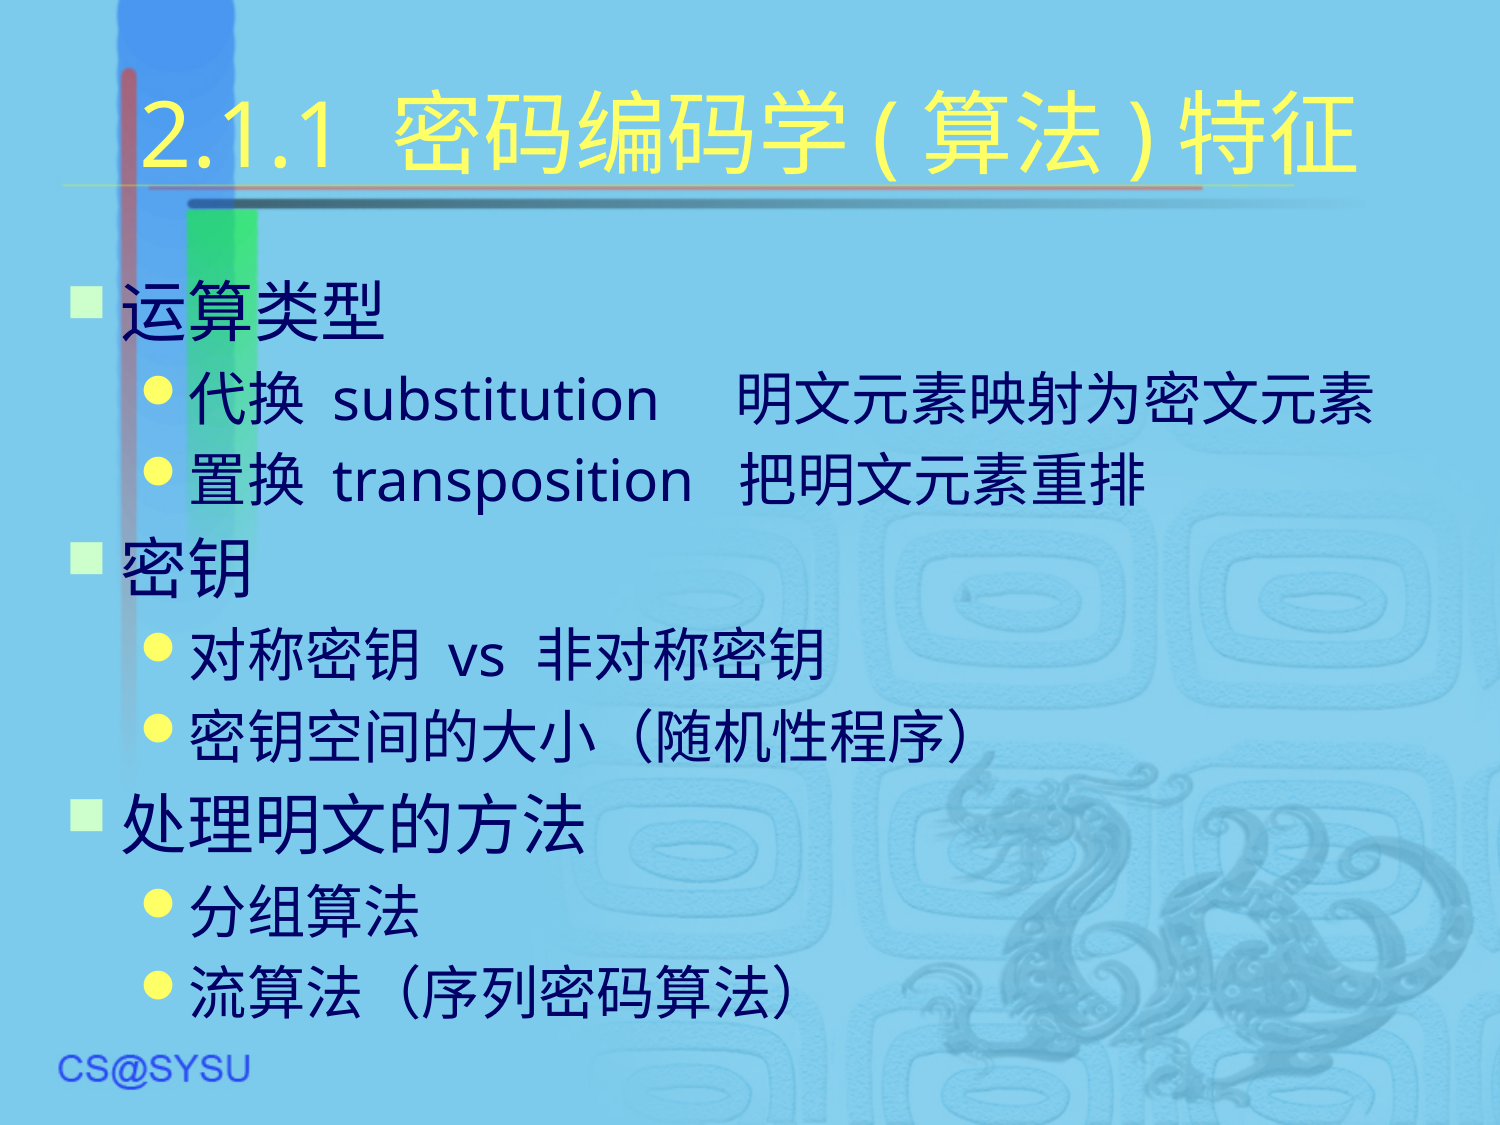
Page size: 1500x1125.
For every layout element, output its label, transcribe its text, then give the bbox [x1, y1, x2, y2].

title 2.1.1 密码编码学(算法)特征 [49, 37, 1451, 226]
picture [0, 0, 1500, 1125]
list 运算类型 代换 substitution 明文元素映射为密文元素 置换 transposition 把明文元素重排 密钥 对称密钥 vs 非对称密钥 密钥空间的大小（随机性程序） 处理明文的方法 分组算法 流算法（序列密码算法） [49, 262, 1451, 1001]
